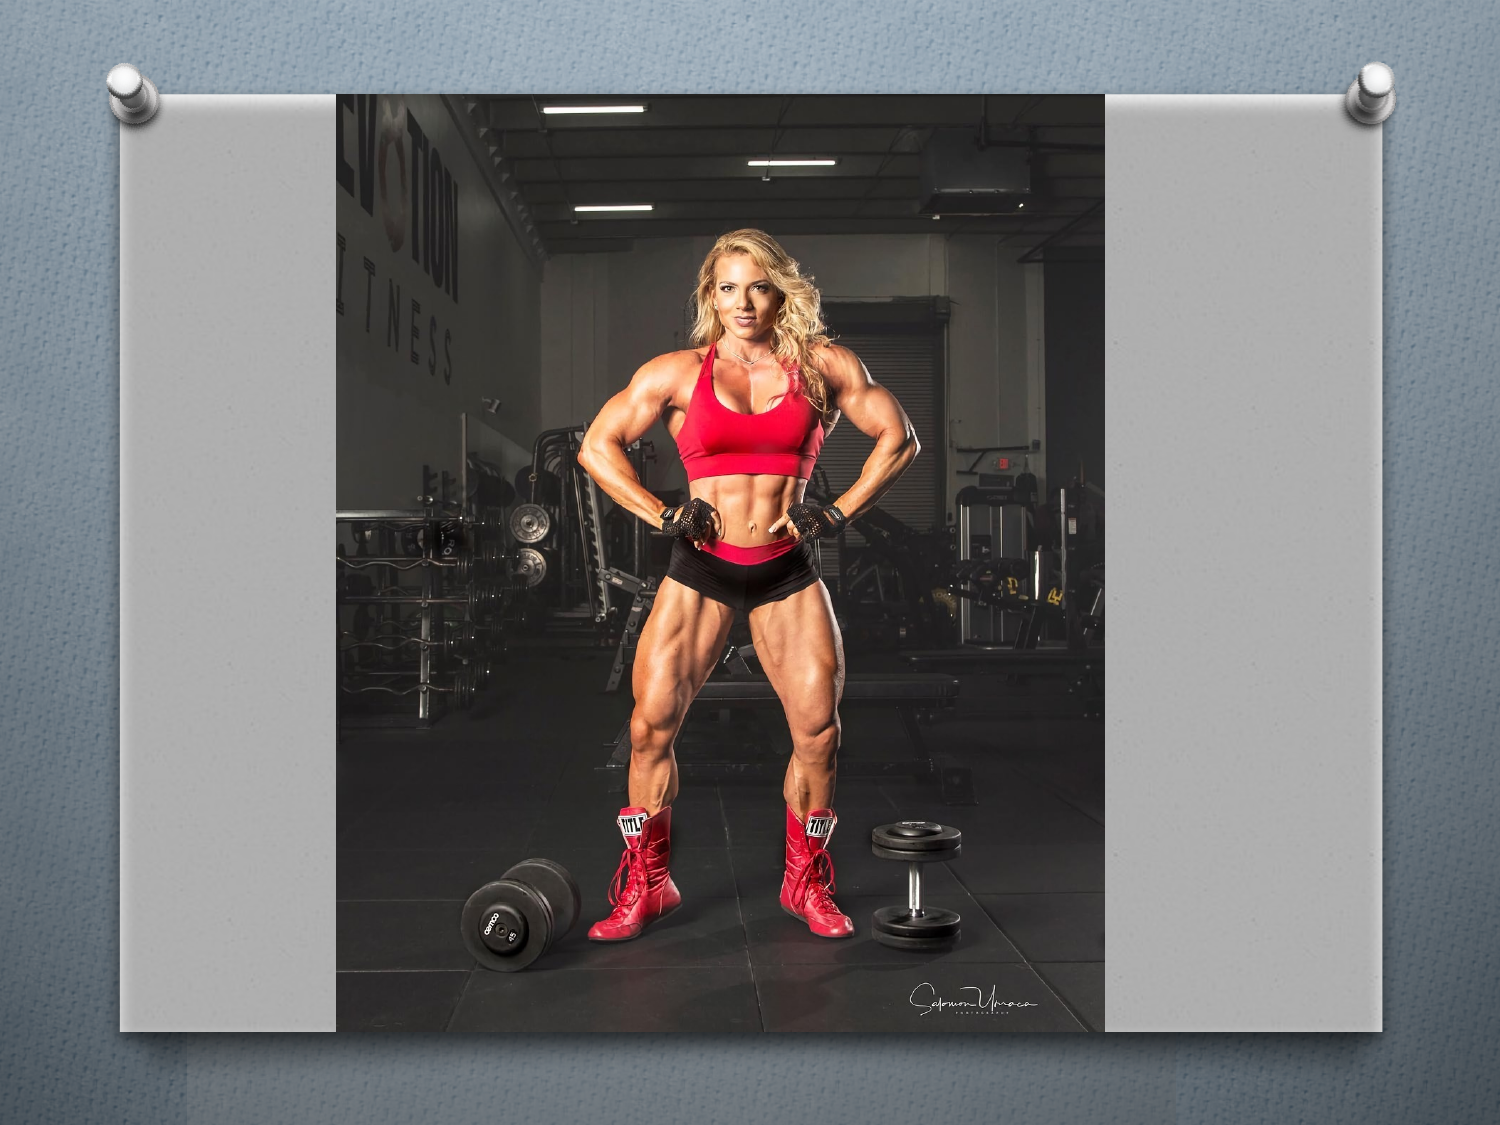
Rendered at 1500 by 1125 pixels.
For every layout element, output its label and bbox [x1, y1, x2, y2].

picture [336, 93, 1105, 1033]
picture [1317, 35, 1439, 156]
picture [75, 29, 198, 153]
